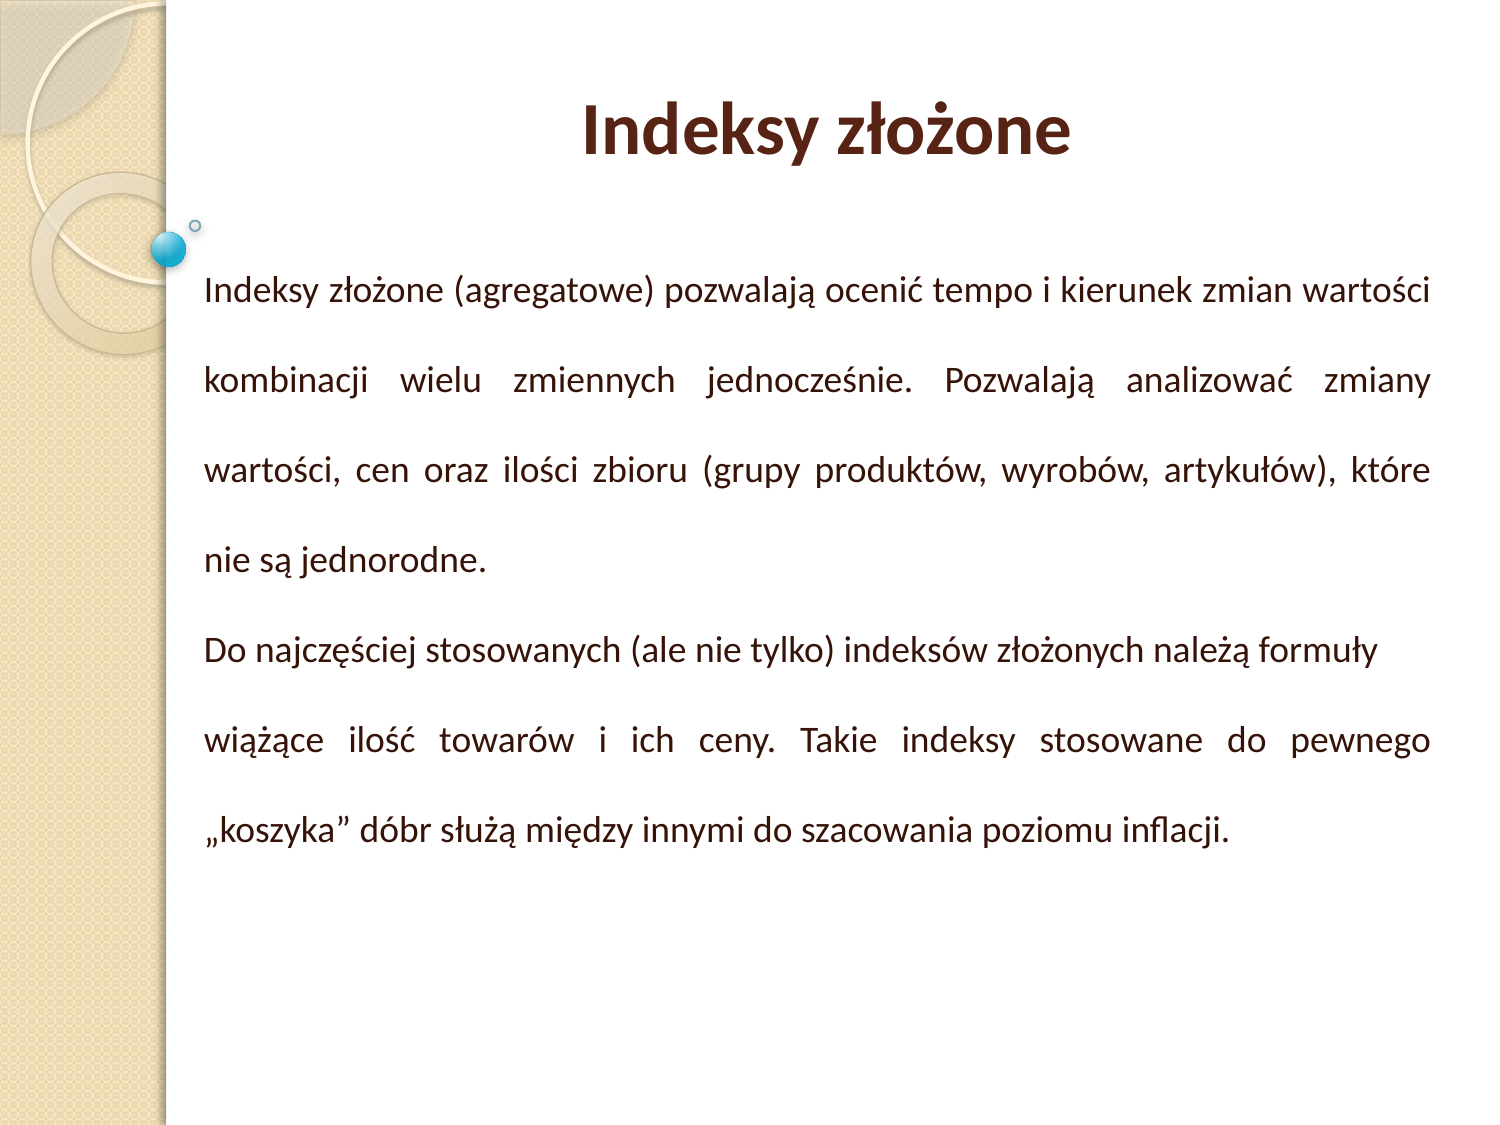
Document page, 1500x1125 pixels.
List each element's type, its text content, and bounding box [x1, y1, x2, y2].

subtitle Indeksy złożone (agregatowe) pozwalają ocenić tempo i kierunek zmian wartości kombinacji wielu zmiennych jednocześnie. Pozwalają analizować zmiany wartości, cen oraz ilości zbioru (grupy produktów, wyrobów, artykułów), które nie są jednorodne. Do najczęściej stosowanych (ale nie tylko) indeksów złożonych należą formuły wiążące ilość towarów i ich ceny. Takie indeksy stosowane do pewnego „koszyka” dóbr służą między innymi do szacowania poziomu inflacji. [184, 219, 1447, 997]
text_box Indeksy złożone [184, 70, 1470, 177]
